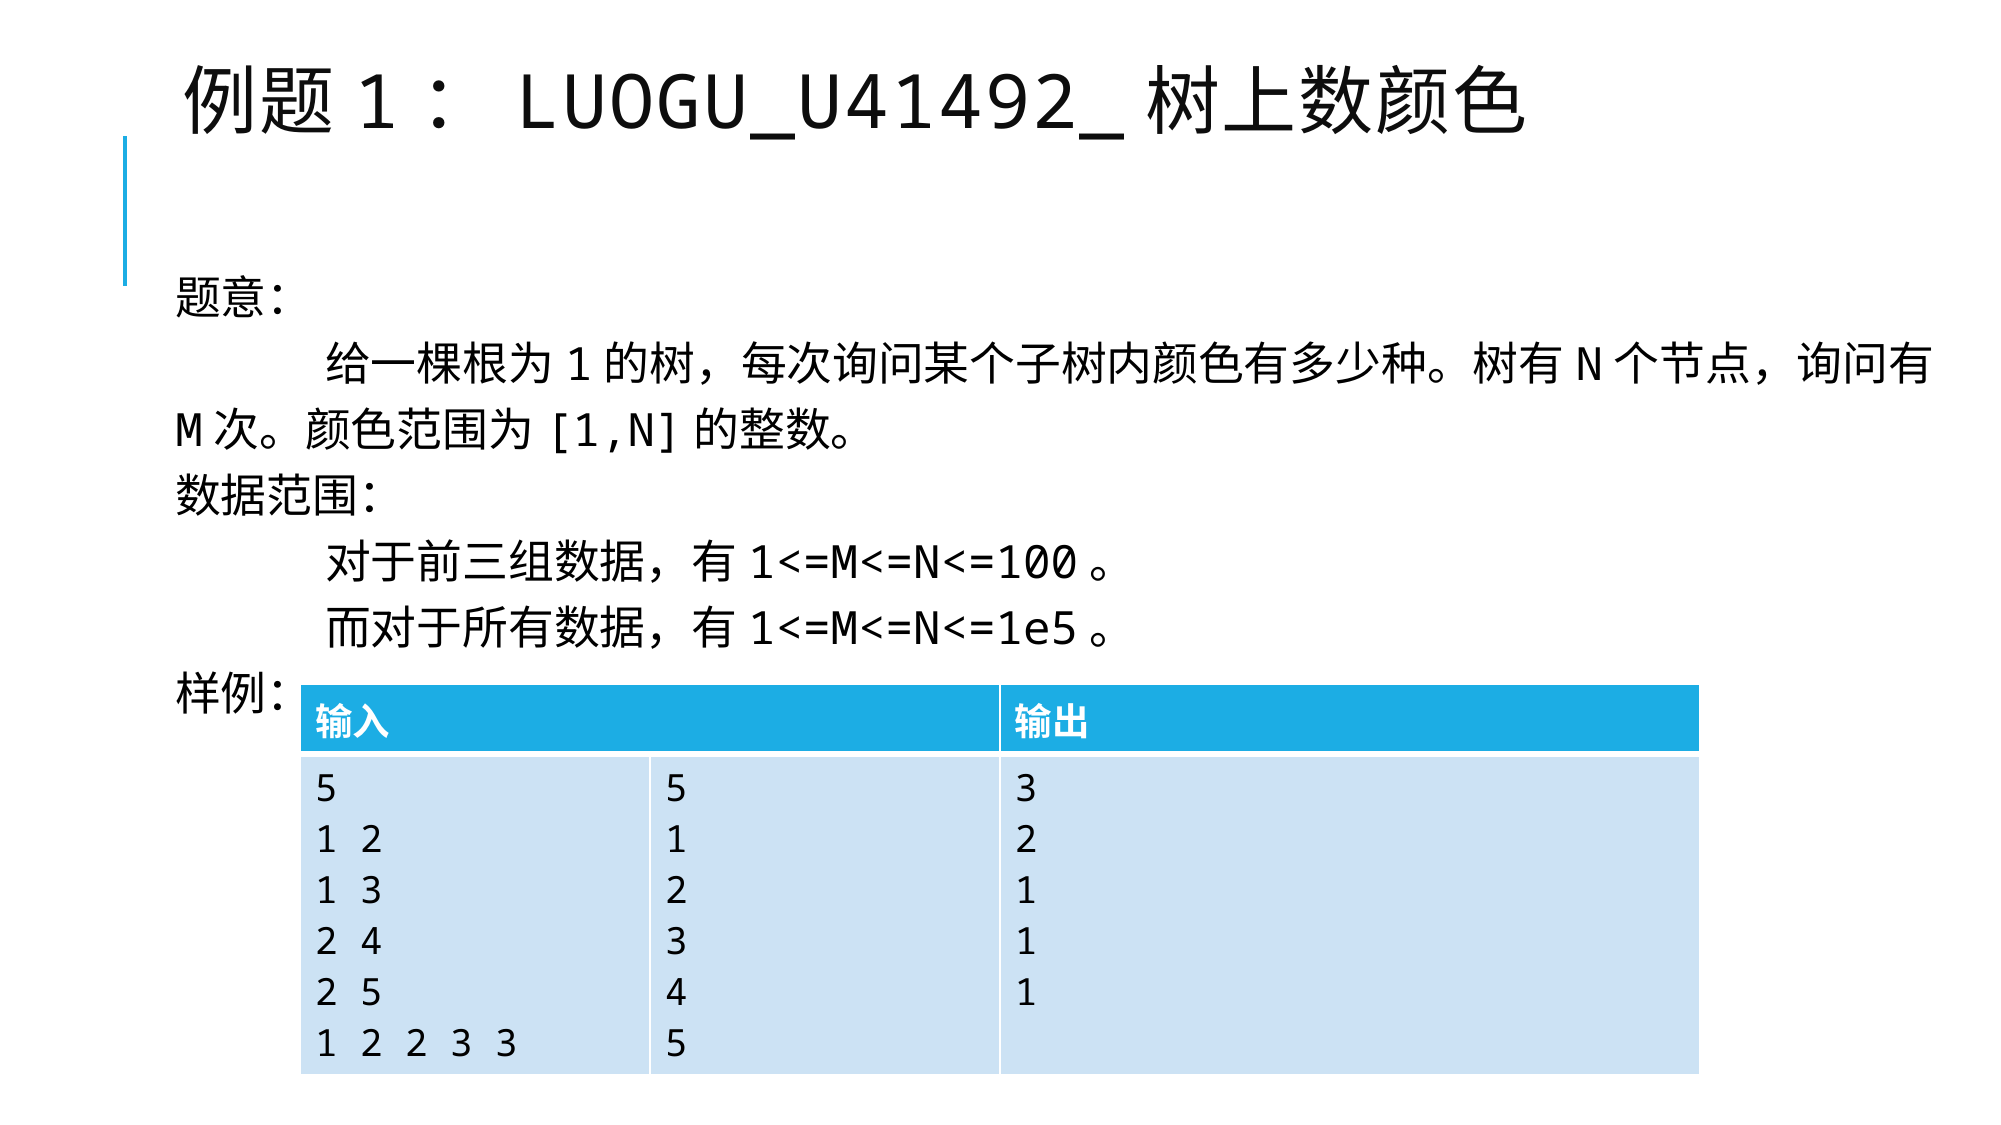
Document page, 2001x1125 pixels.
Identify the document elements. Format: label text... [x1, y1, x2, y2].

list 题意： 给一棵根为1的树，每次询问某个子树内颜色有多少种。树有N个节点，询问有M次。颜色范围为[1,N]的整数。 数据范围： 对于前三组数据，有1<=M<=N<=100。 而对于所有数据，有1<=M<=N<=1e5。 样例： [168, 250, 1961, 1107]
table_cell 3 2 1 1 1 [1001, 757, 1699, 1074]
table_header 输入 [301, 685, 999, 751]
table_cell 5 1 2 1 3 2 4 2 5 1 2 2 3 3 [301, 757, 649, 1074]
table_header 输出 [1001, 685, 1699, 751]
table_cell 5 1 2 3 4 5 [651, 757, 999, 1074]
title 例题1：LUOGU_U41492_树上数颜色 [168, 45, 1961, 170]
